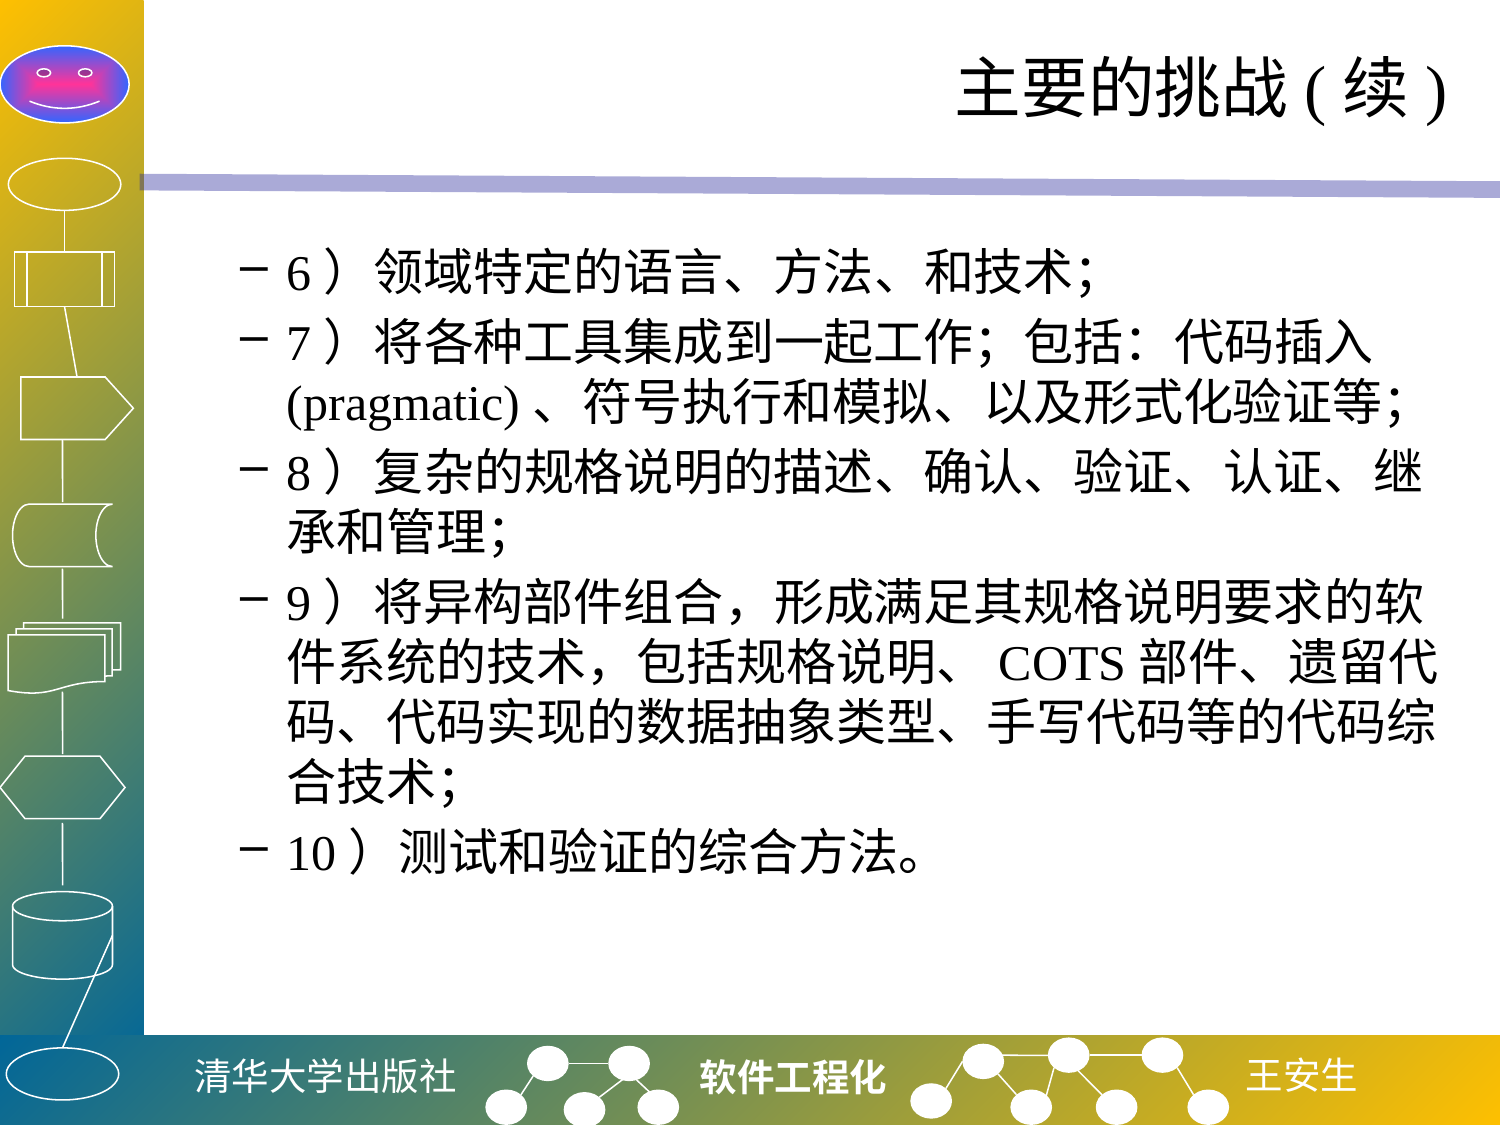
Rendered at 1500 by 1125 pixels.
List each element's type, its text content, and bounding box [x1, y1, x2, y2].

list 6）领域特定的语言、方法、和技术； 7）将各种工具集成到一起工作；包括：代码插入(pragmatic)、符号执行和模拟、以及形式化验证等； 8）复杂的规格说明的描述、确认、验证、认证、继承和管理； 9）将异构部件组合，形成满足其规格说明要求的软件系统的技术，包括规格说明、COTS部件、遗留代码、代码实现的数据抽象类型、手写代码等的代码综合技术； 10）测试和验证的综合方法。 [149, 232, 1463, 1038]
title 主要的挑战(续) [187, 24, 1463, 147]
